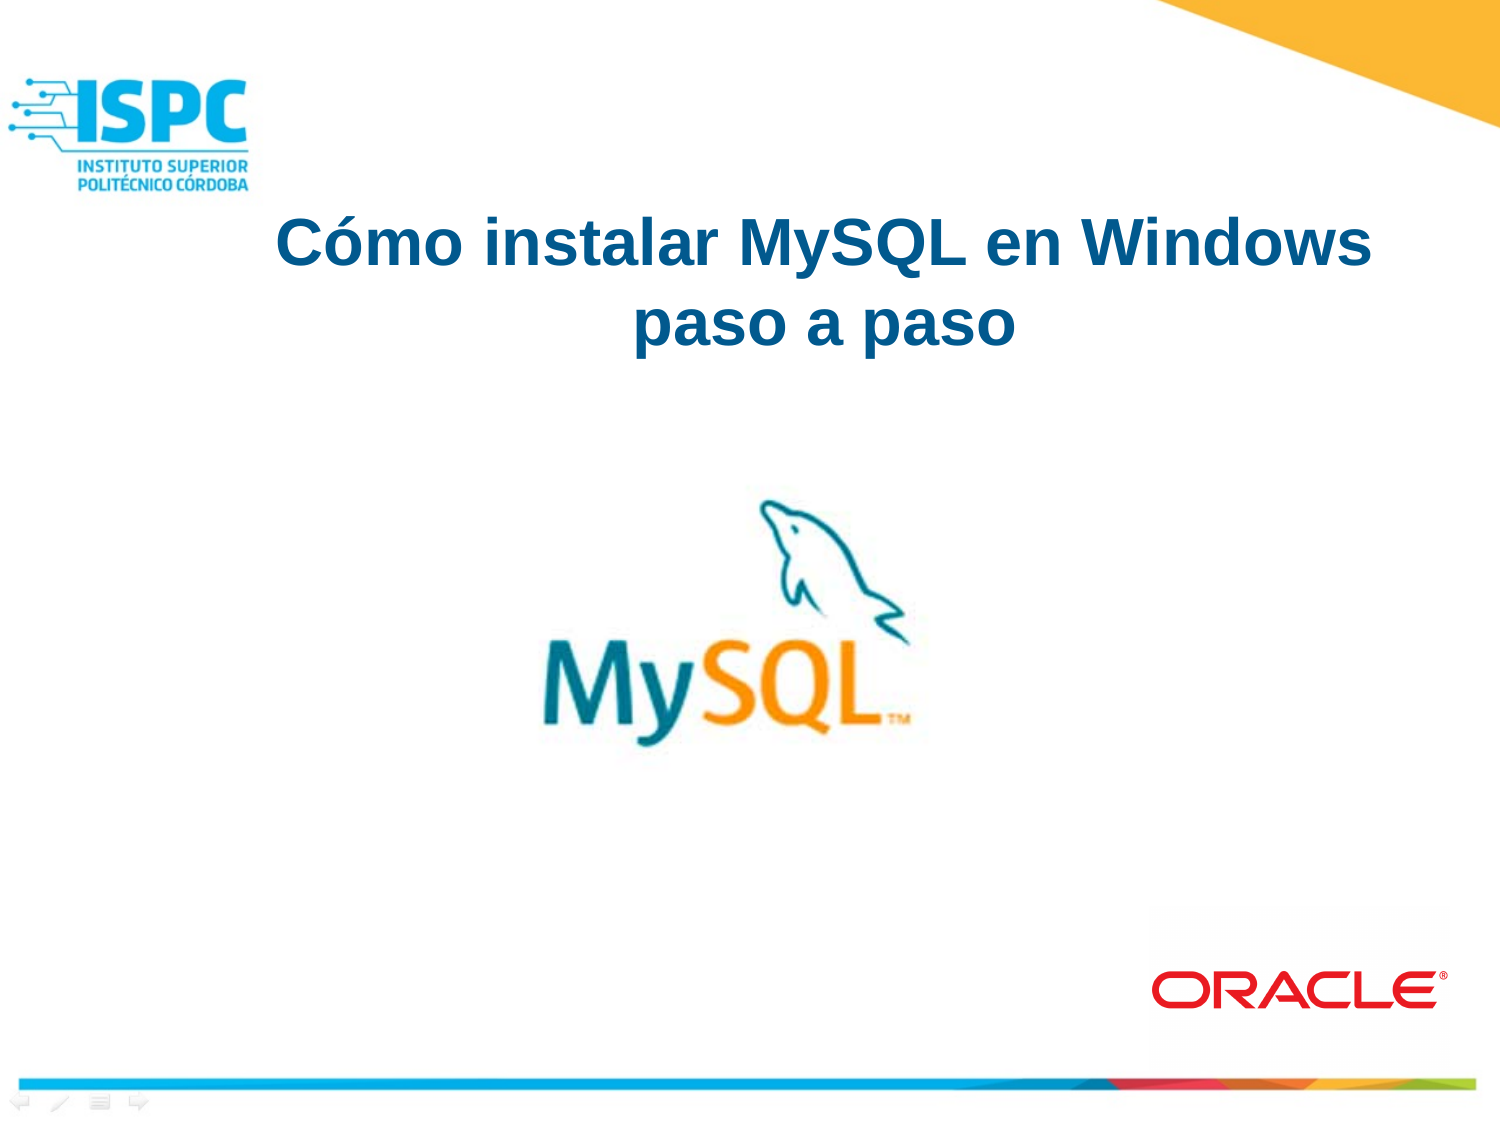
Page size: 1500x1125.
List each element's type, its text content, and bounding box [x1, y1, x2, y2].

text_box [25, 0, 501, 136]
picture [0, 0, 1500, 1125]
title Cómo instalar MySQL en Windows paso a paso [256, 140, 1394, 497]
